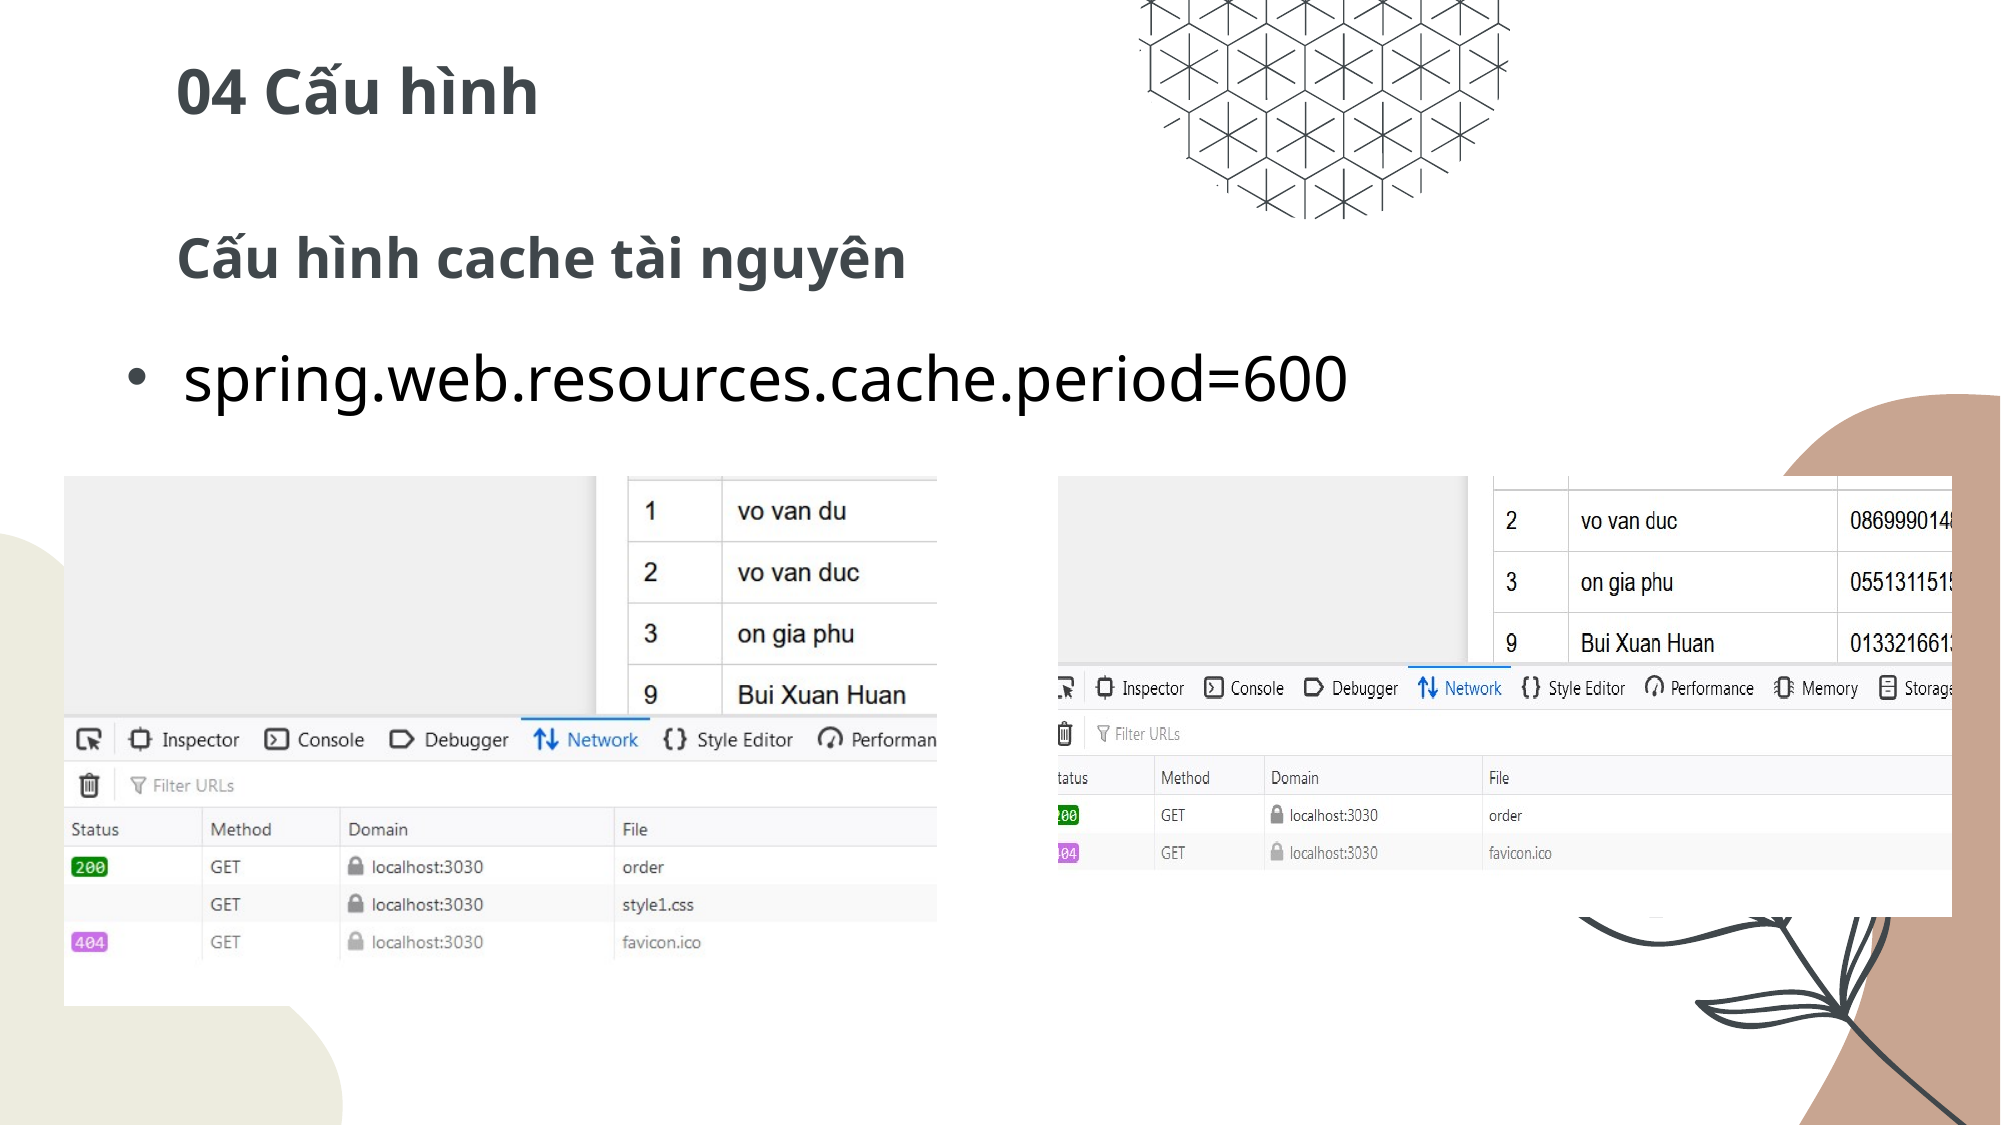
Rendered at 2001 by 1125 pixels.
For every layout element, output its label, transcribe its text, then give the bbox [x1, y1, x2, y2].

subtitle Cấu hình cache tài nguyên [156, 170, 1815, 270]
picture [1058, 476, 1953, 917]
title 04 Cấu hình [156, 28, 1844, 147]
picture [64, 476, 937, 1006]
subtitle spring.web.resources.cache.period=600 [106, 293, 1766, 423]
